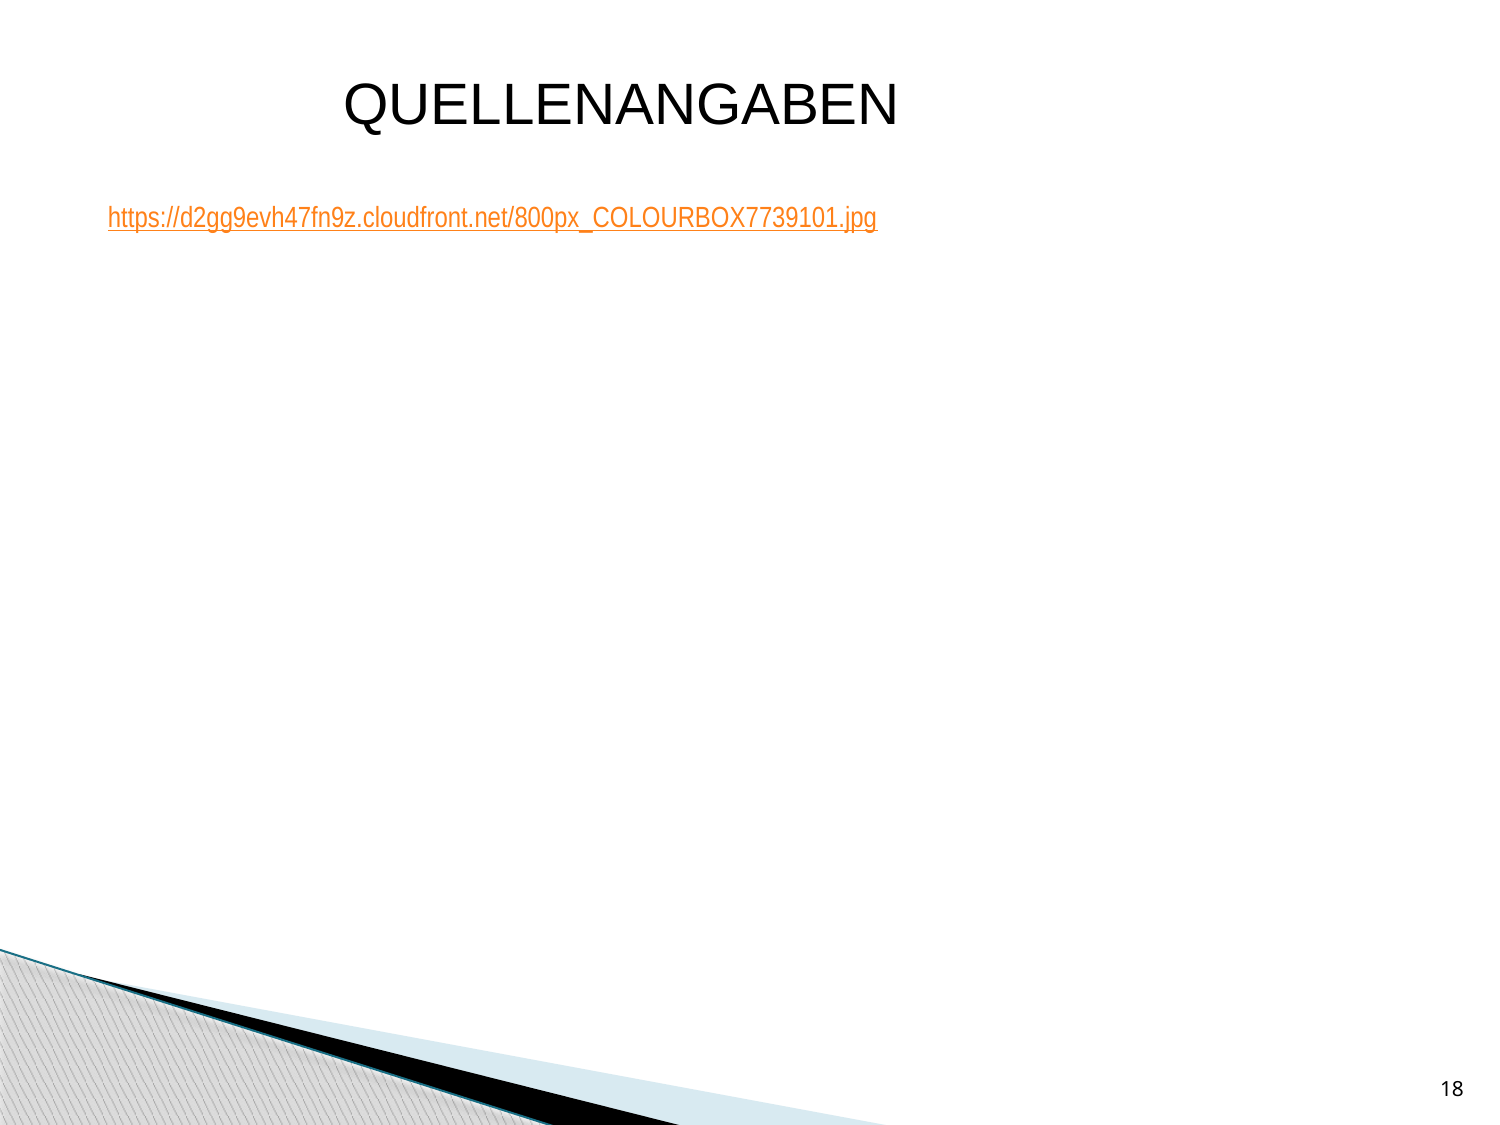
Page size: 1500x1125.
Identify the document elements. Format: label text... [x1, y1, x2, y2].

text_box QUELLENANGABEN [329, 58, 1152, 144]
list https://d2gg9evh47fn9z.cloudfront.net/800px_COLOURBOX7739101.jpg [75, 191, 1425, 934]
slide_number 18 [1418, 1051, 1479, 1112]
